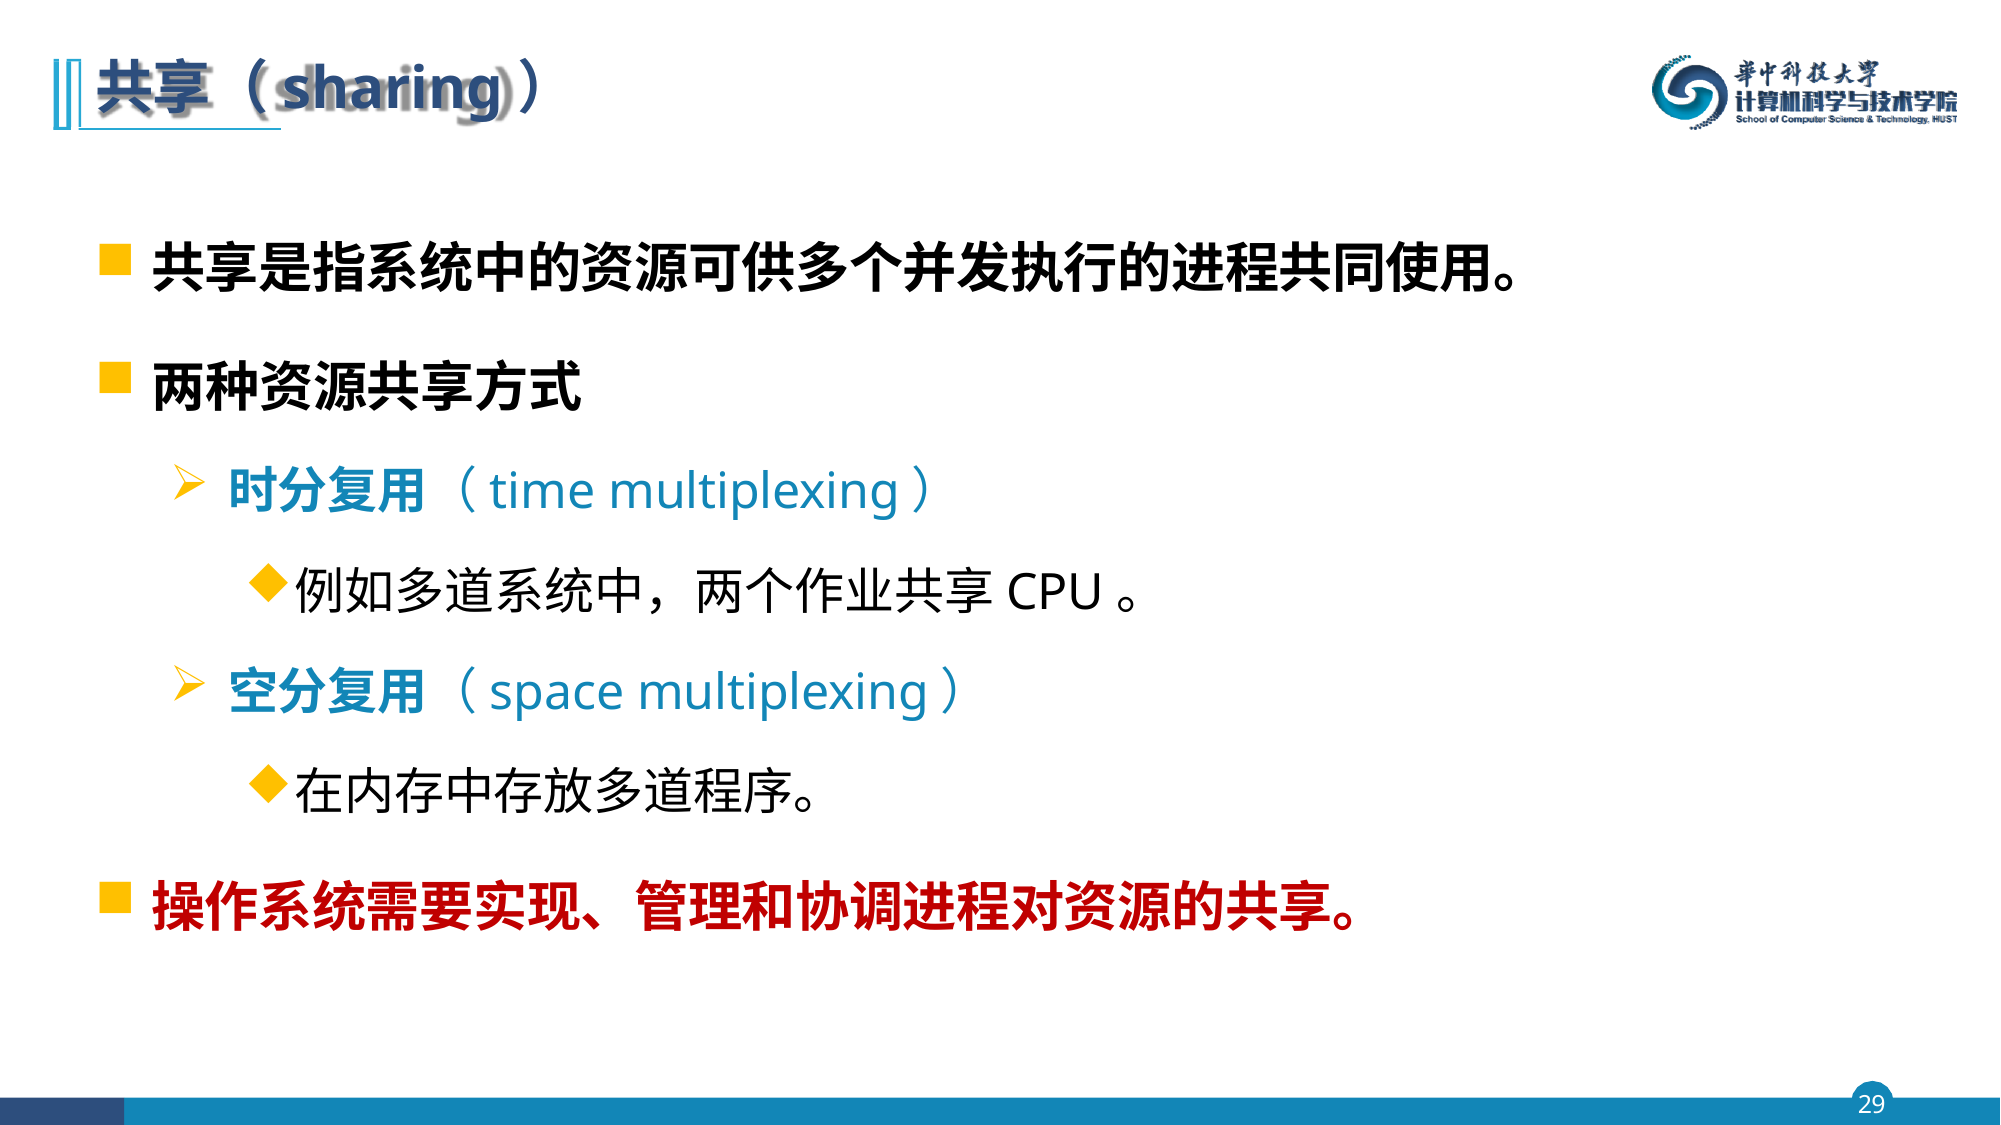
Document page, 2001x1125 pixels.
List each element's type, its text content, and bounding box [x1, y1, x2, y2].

text_box 共享是指系统中的资源可供多个并发执行的进程共同使用。 两种资源共享方式 时分复用（time multiplexing） 例如多道系统中，两个作业共享CPU。 空分复用（space multiplexing） 在内存中存放多道程序。 操作系统需要实现、管理和协调进程对资源的共享。 [92, 231, 1563, 938]
picture [1652, 55, 1684, 86]
slide_number 10 [1851, 1084, 1896, 1125]
title 共享（sharing） [92, 47, 738, 231]
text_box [58, 32, 588, 163]
picture [1652, 55, 1957, 130]
